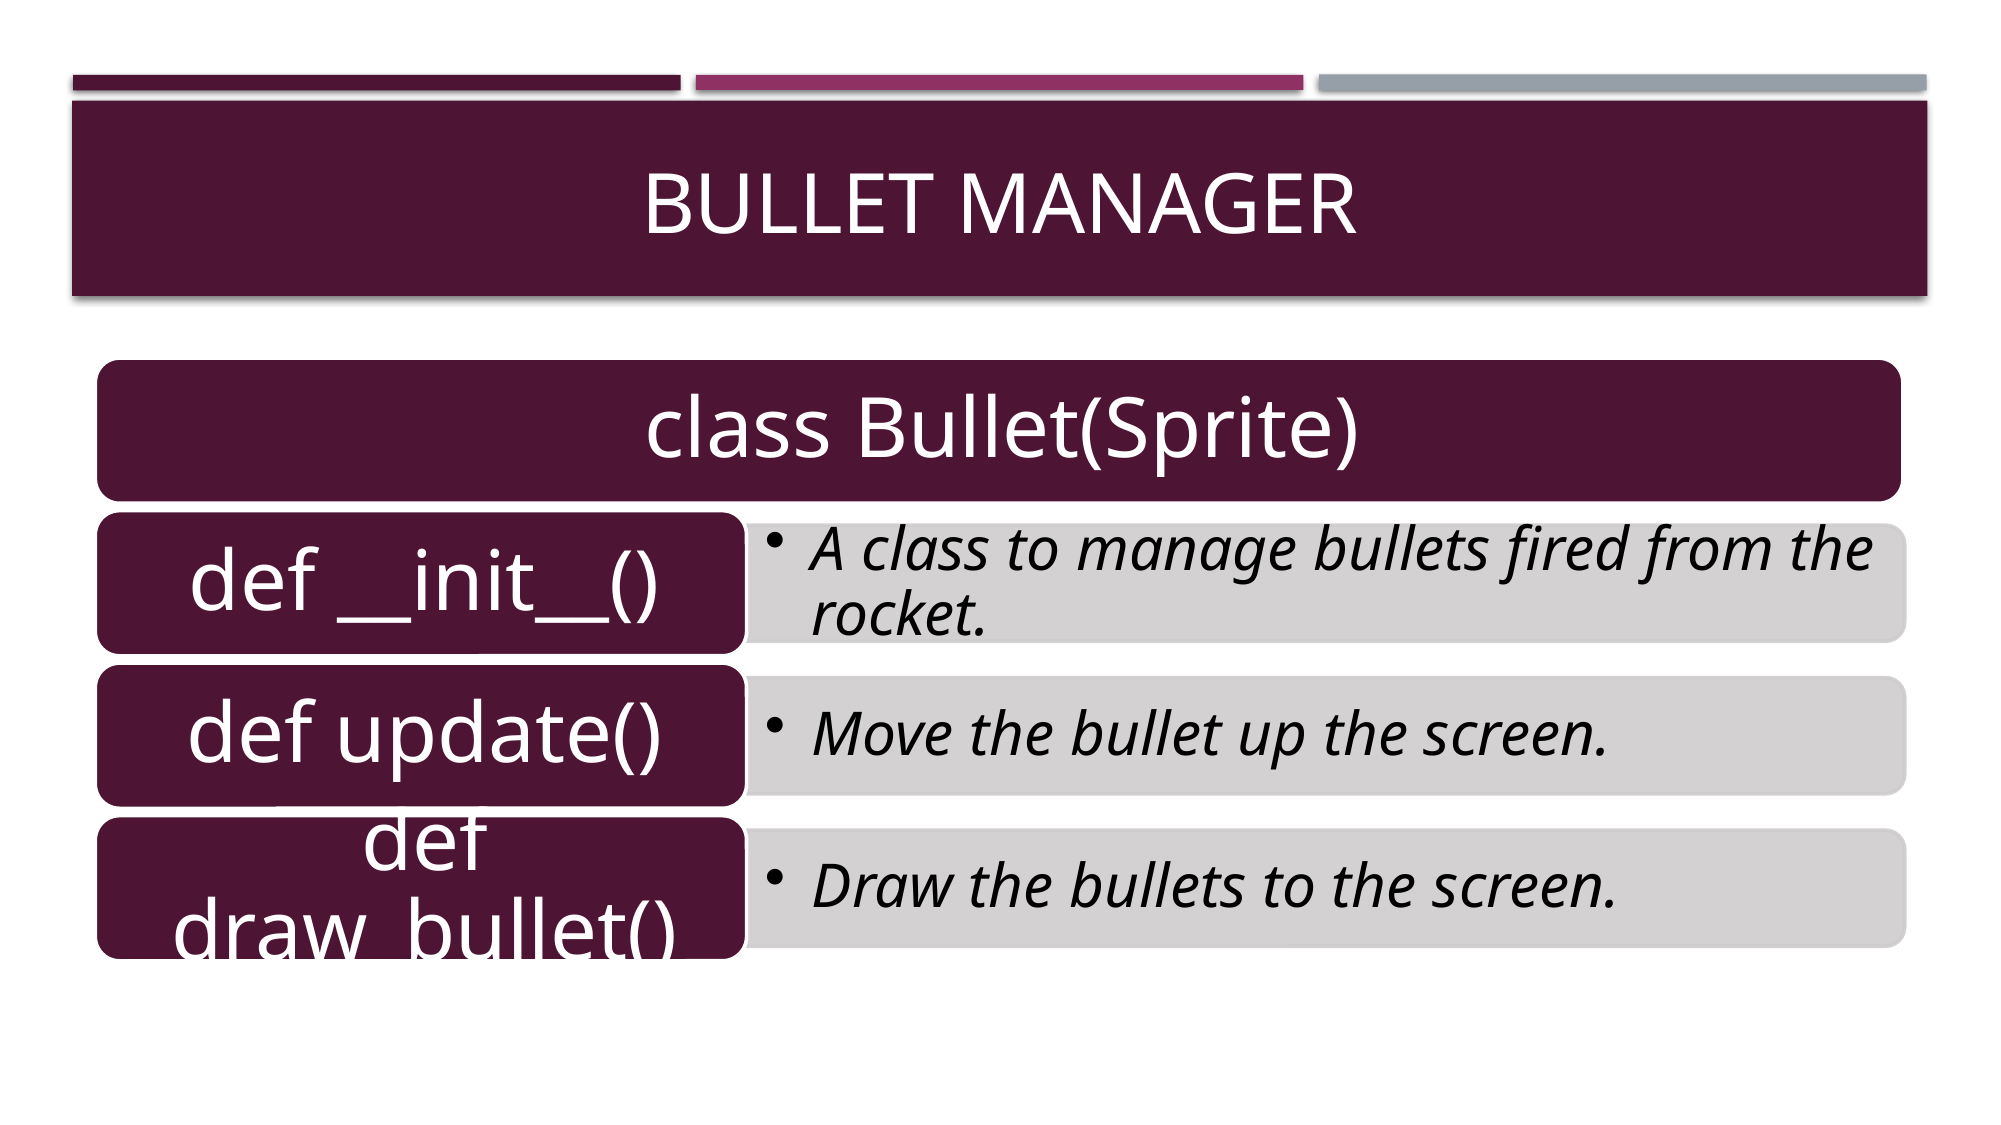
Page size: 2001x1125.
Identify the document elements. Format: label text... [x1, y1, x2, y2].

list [94, 357, 1906, 962]
title Bullet Manager [95, 90, 1905, 258]
